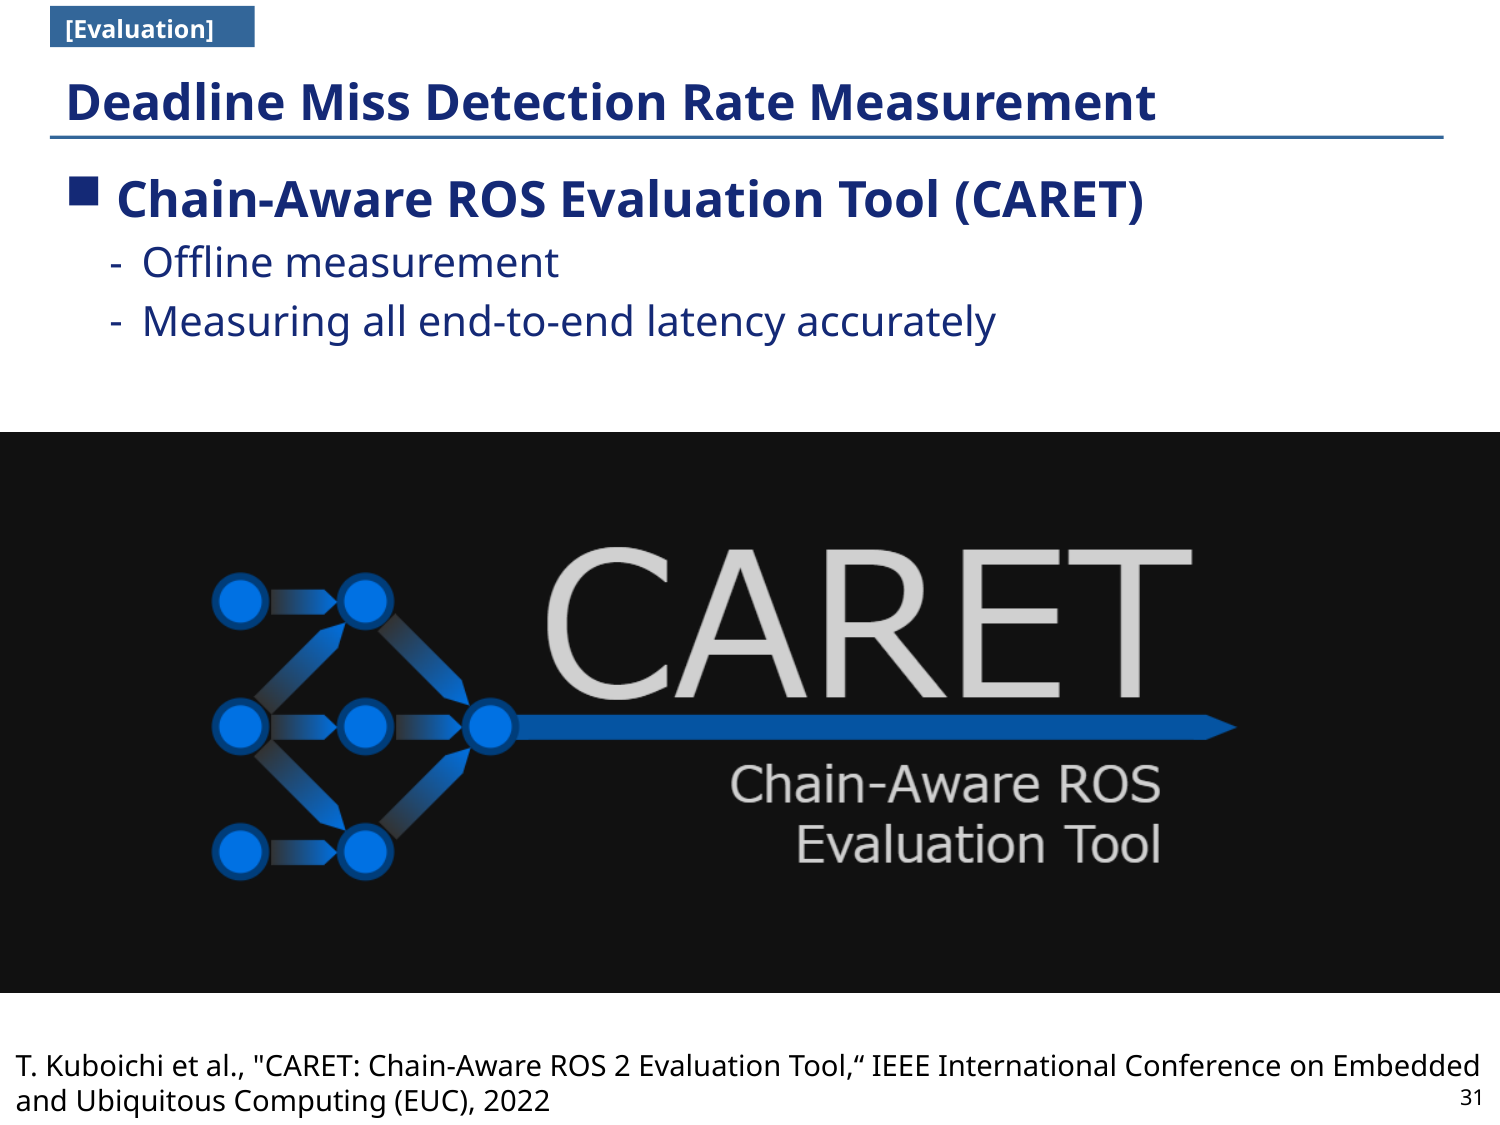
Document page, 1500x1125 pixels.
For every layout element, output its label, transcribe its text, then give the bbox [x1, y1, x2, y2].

text_box T. Kuboichi et al., "CARET: Chain-Aware ROS 2 Evaluation Tool,“ IEEE International Conference on Embedded and Ubiquitous Computing (EUC), 2022 [0, 1039, 1500, 1125]
list Chain-Aware ROS Evaluation Tool (CARET) Offline measurement Measuring all end-to-end latency accurately [50, 160, 1466, 431]
title Deadline Miss Detection Rate Measurement [50, 62, 1401, 138]
picture [0, 432, 1500, 993]
text_box [Evaluation] [50, 5, 255, 48]
